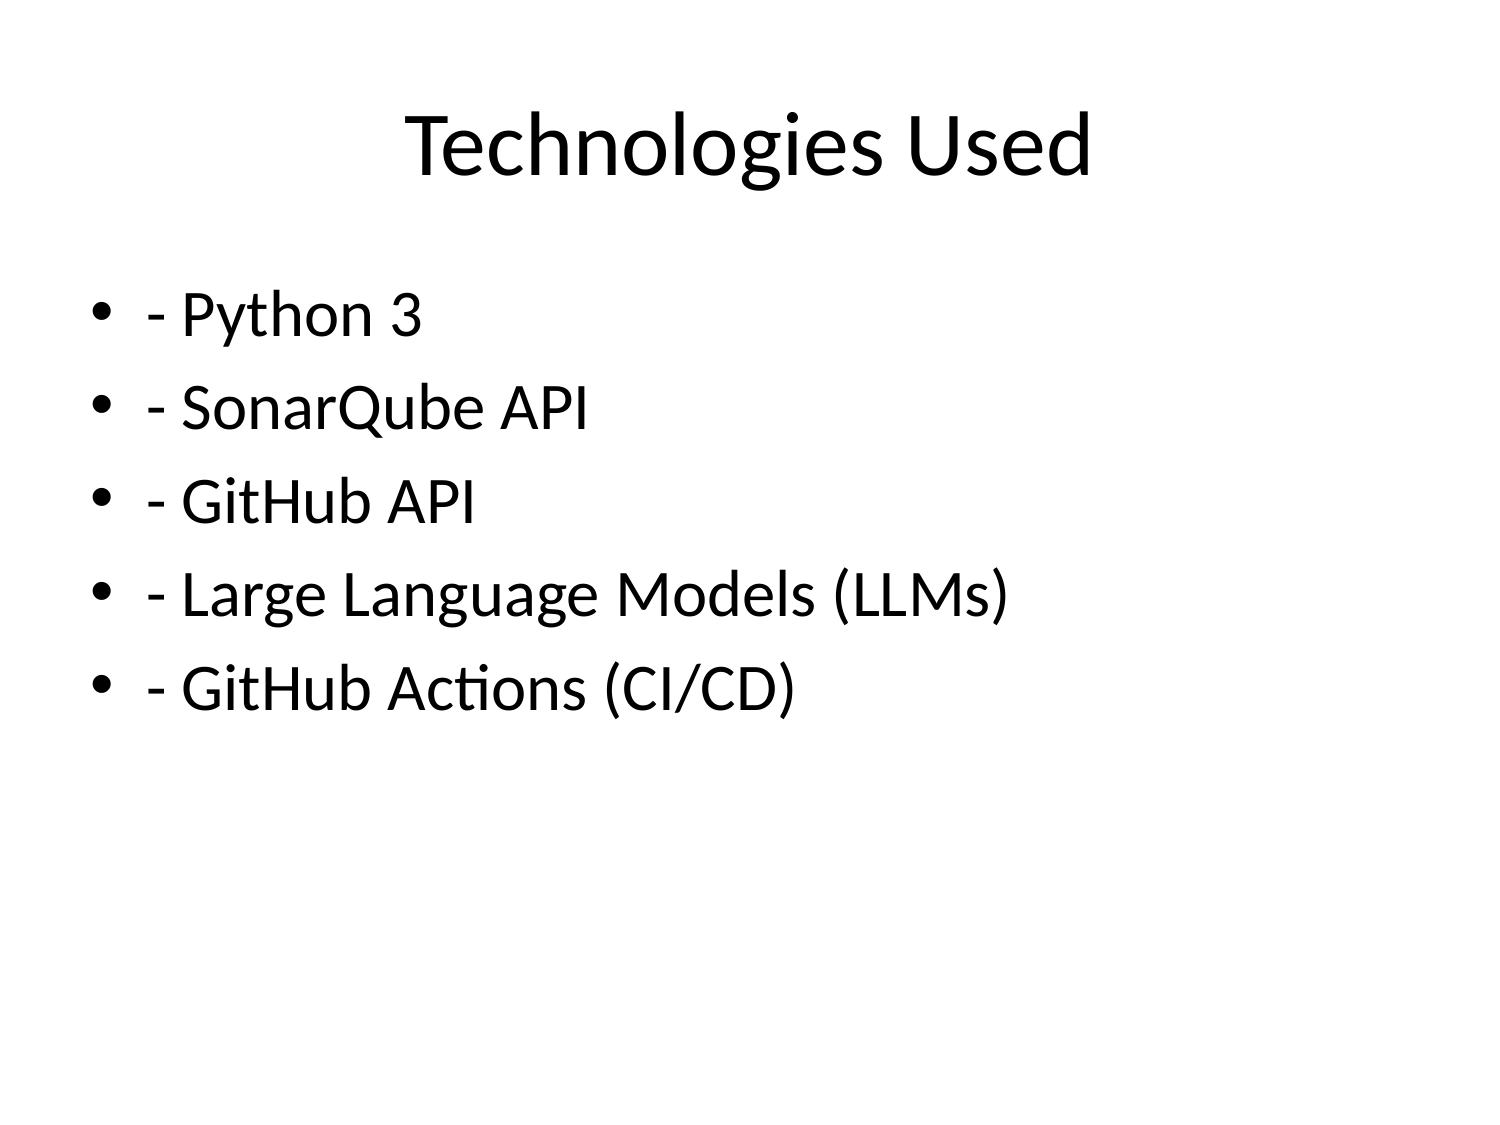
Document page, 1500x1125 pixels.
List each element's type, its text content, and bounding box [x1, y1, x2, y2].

title Technologies Used [75, 45, 1425, 233]
list - Python 3 - SonarQube API - GitHub API - Large Language Models (LLMs) - GitHub Actions (CI/CD) [75, 262, 1425, 1005]
